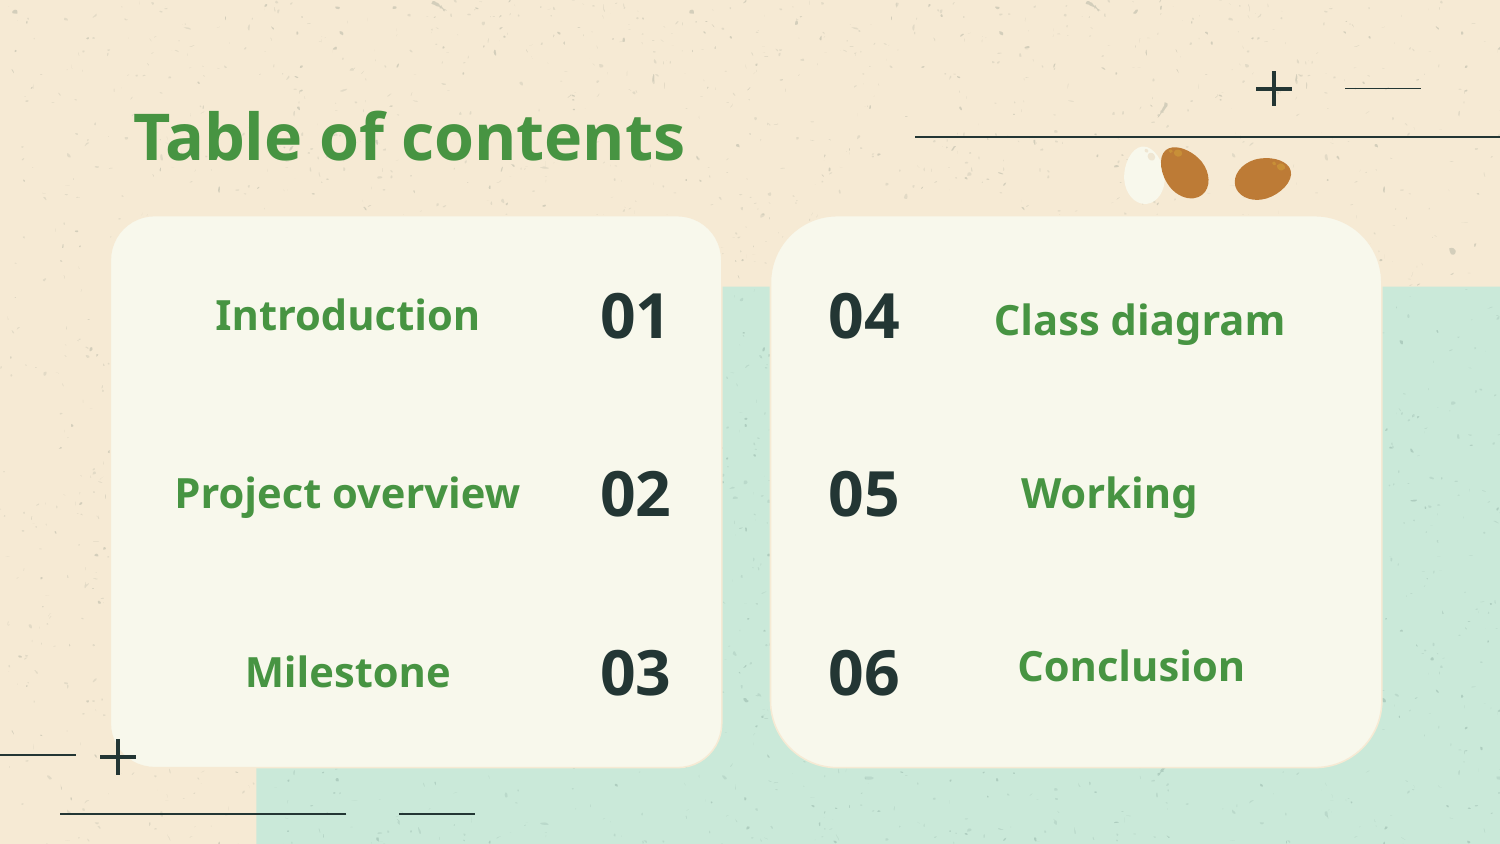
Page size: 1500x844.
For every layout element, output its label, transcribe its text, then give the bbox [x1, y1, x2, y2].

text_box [1122, 138, 1293, 207]
title Introduction [156, 270, 540, 357]
text_box [770, 215, 1382, 768]
title 04 [813, 264, 940, 362]
title 01 [560, 264, 687, 362]
text_box [110, 215, 722, 768]
title 02 [561, 443, 687, 541]
title Class diagram [978, 275, 1363, 362]
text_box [100, 738, 137, 775]
title Table of contents [118, 88, 1382, 182]
title 03 [560, 621, 687, 719]
title Milestone [156, 627, 540, 714]
title 05 [813, 443, 940, 541]
title 06 [813, 621, 940, 719]
title Project overview [155, 448, 540, 536]
title Working [962, 448, 1347, 536]
title Conclusion [939, 621, 1323, 709]
